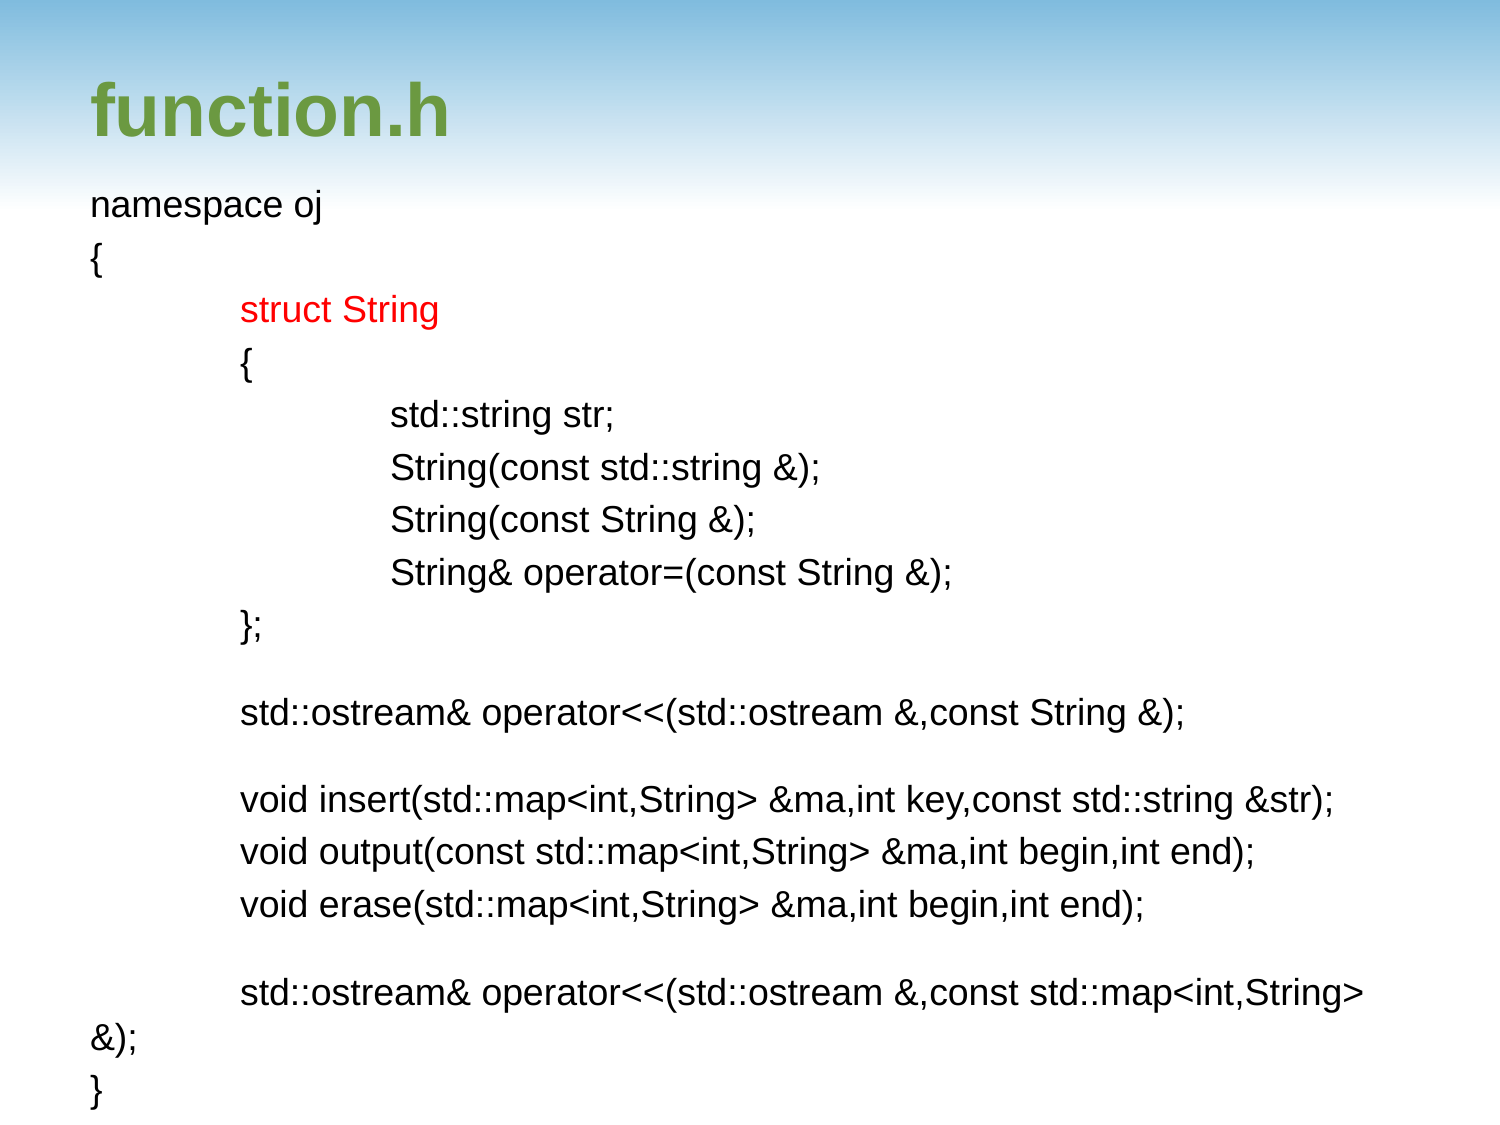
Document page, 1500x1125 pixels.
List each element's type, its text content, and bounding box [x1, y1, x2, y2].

list namespace oj { struct String { std::string str; String(const std::string &); String(const String &); String& operator=(const String &); }; std::ostream& operator<<(std::ostream &,const String &); void insert(std::map<int,String> &ma,int key,const std::string &str); void output(const std::map<int,String> &ma,int begin,int end); void erase(std::map<int,String> &ma,int begin,int end); std::ostream& operator<<(std::ostream &,const std::map<int,String> &); } [75, 172, 1438, 1125]
title function.h [75, 12, 1438, 172]
